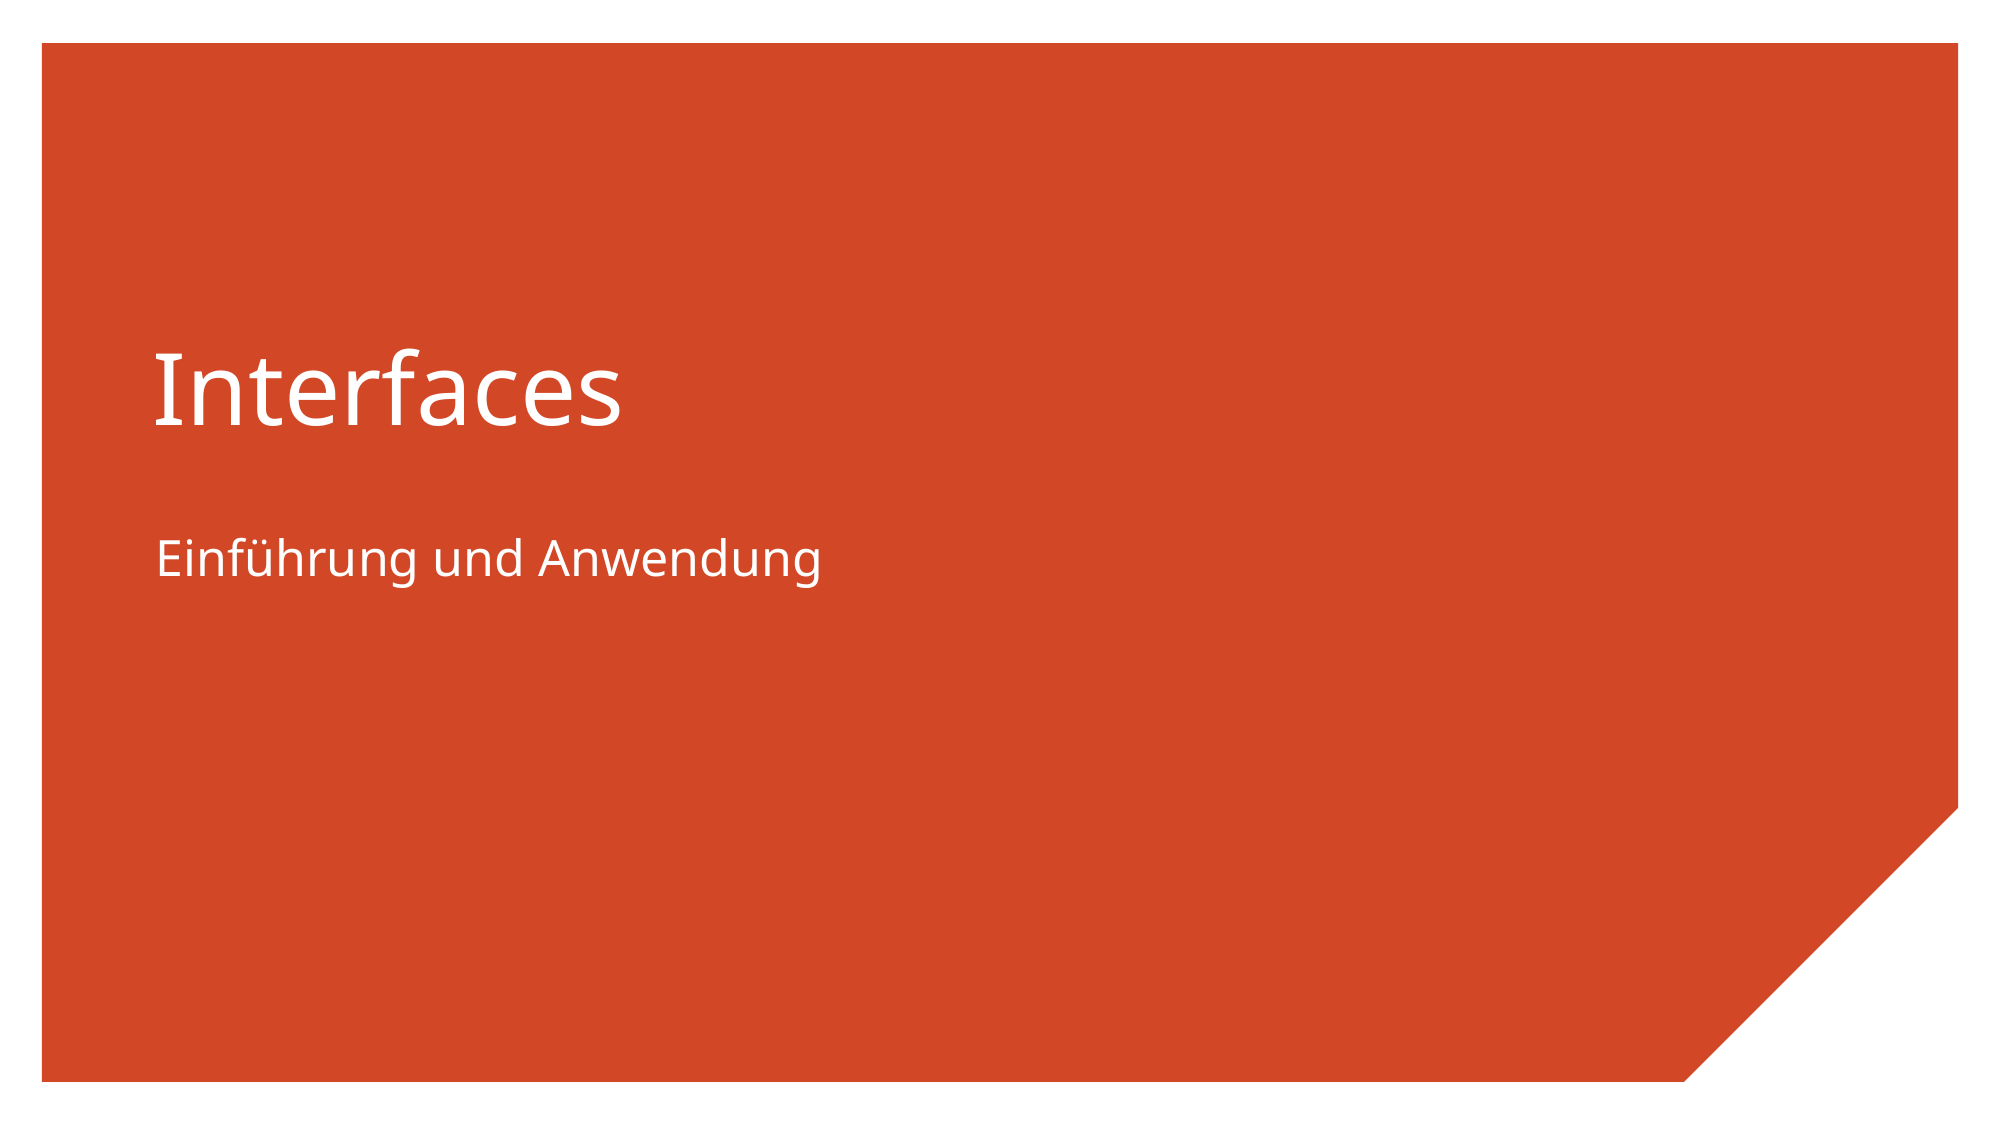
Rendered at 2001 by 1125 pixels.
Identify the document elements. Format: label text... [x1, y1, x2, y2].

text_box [1640, 782, 1983, 1125]
subtitle Einführung und Anwendung [140, 481, 1713, 668]
title Interfaces [137, 190, 1863, 583]
